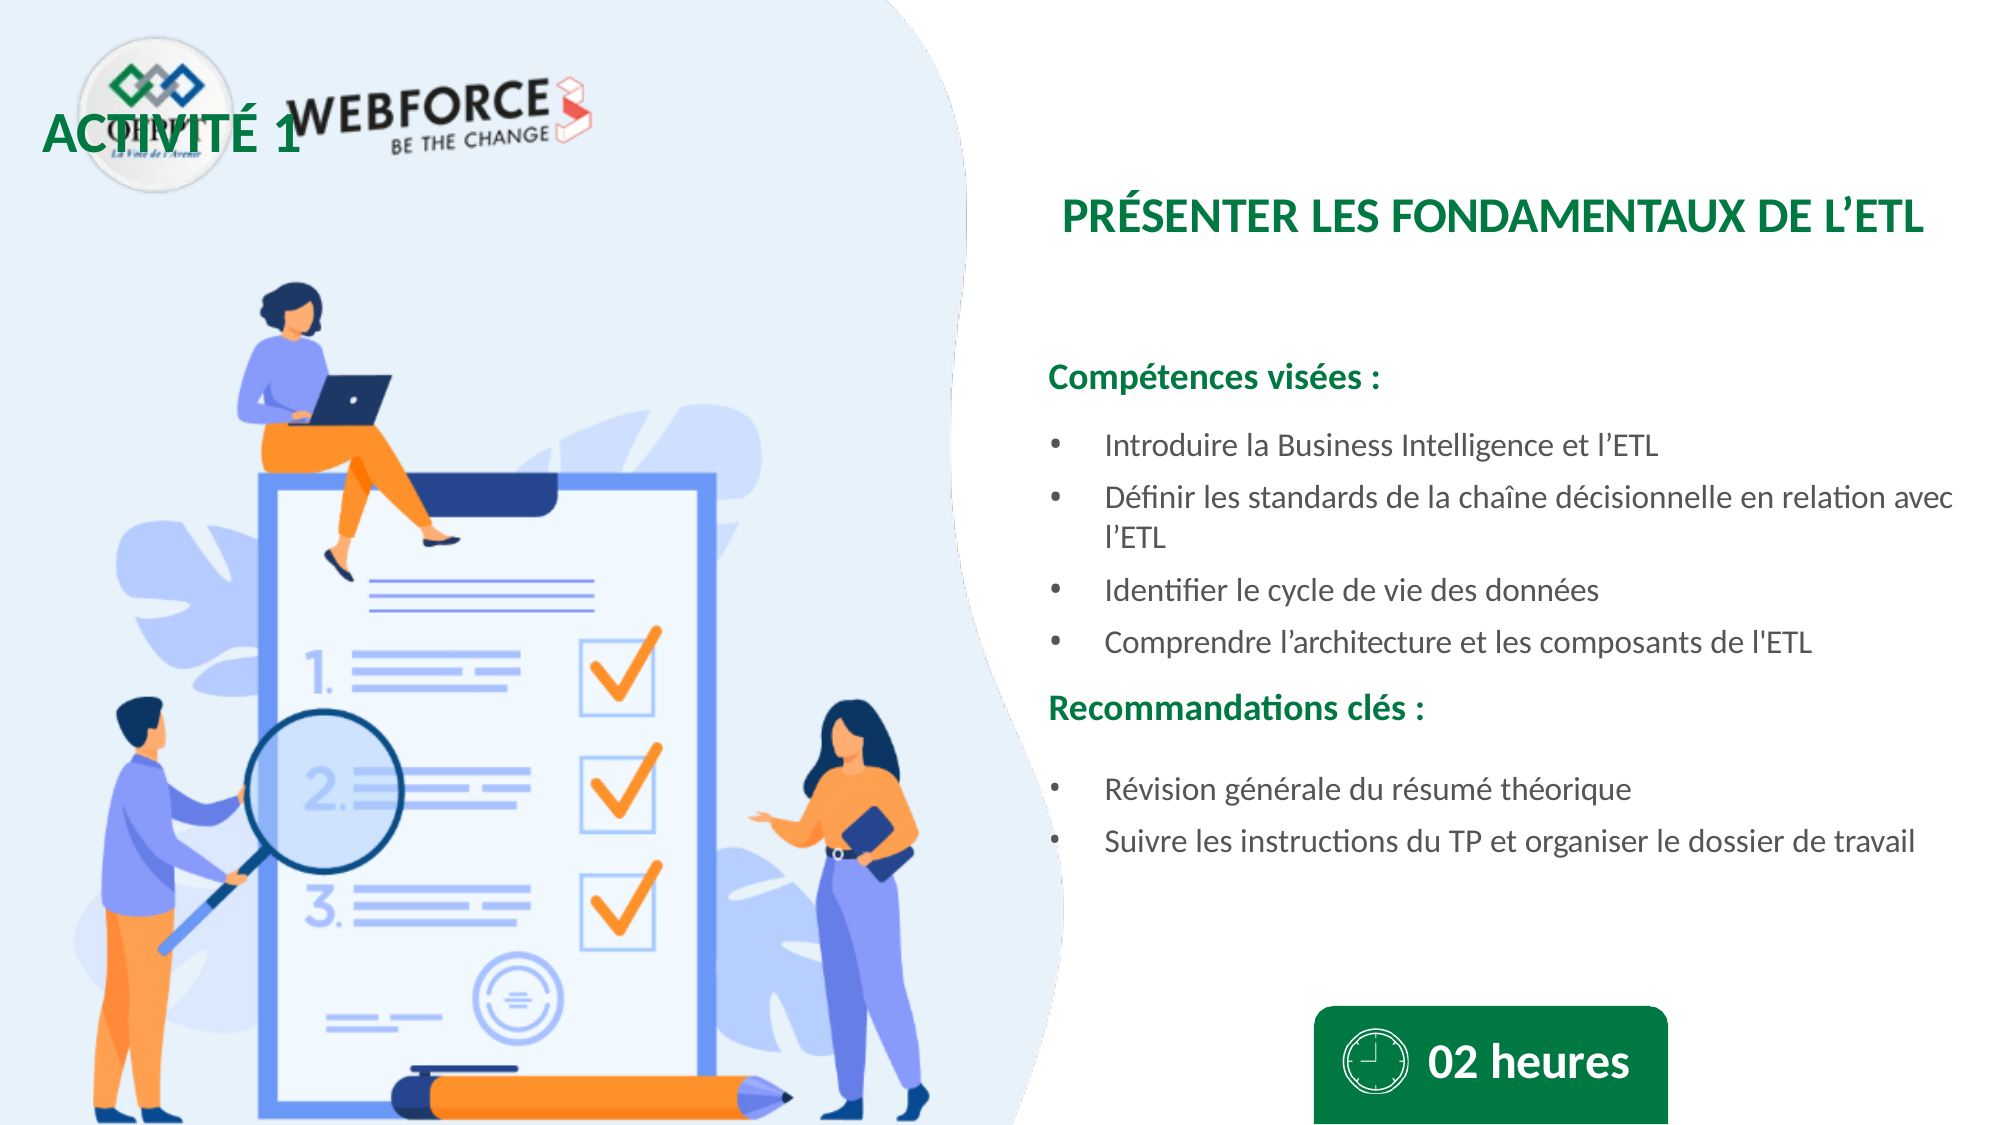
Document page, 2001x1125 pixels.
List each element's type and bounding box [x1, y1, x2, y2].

text_box [0, 0, 1998, 1125]
